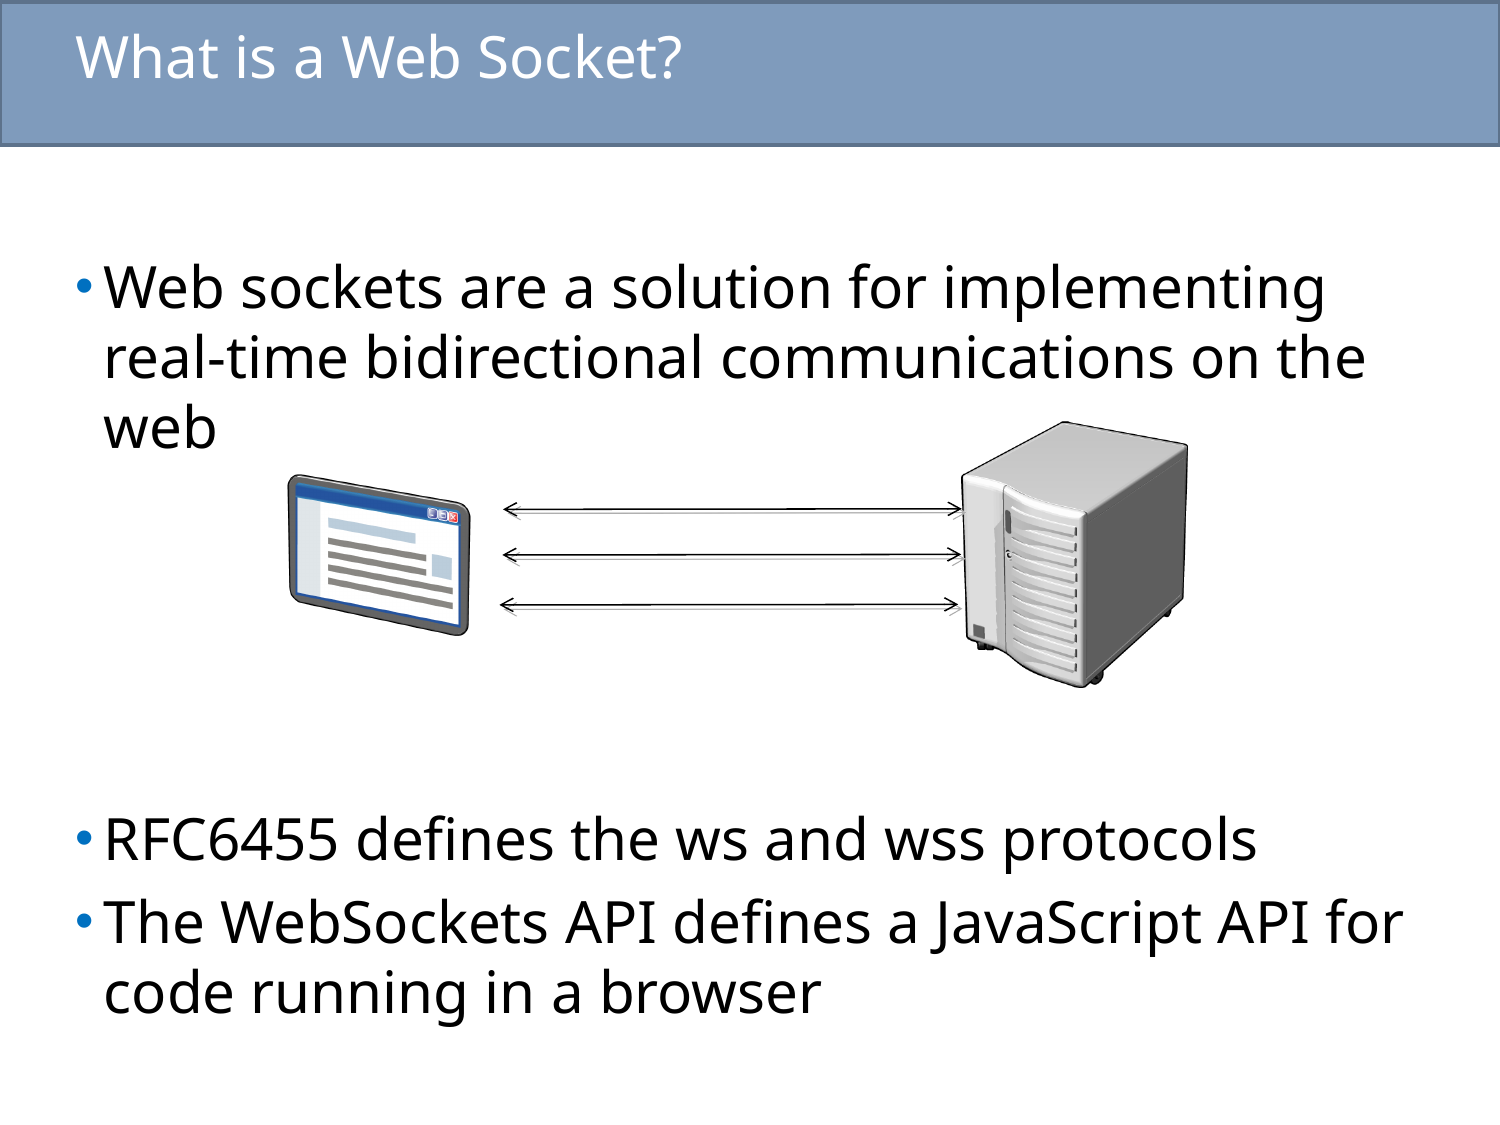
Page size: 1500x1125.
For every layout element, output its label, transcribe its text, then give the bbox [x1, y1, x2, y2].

text_box Web sockets are a solution for implementing real-time bidirectional communications on the web RFC6455 defines the ws and wss protocols The WebSockets API defines a JavaScript API for code running in a browser [75, 167, 1408, 1012]
title What is a Web Socket? [75, 0, 1351, 122]
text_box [260, 421, 1188, 688]
